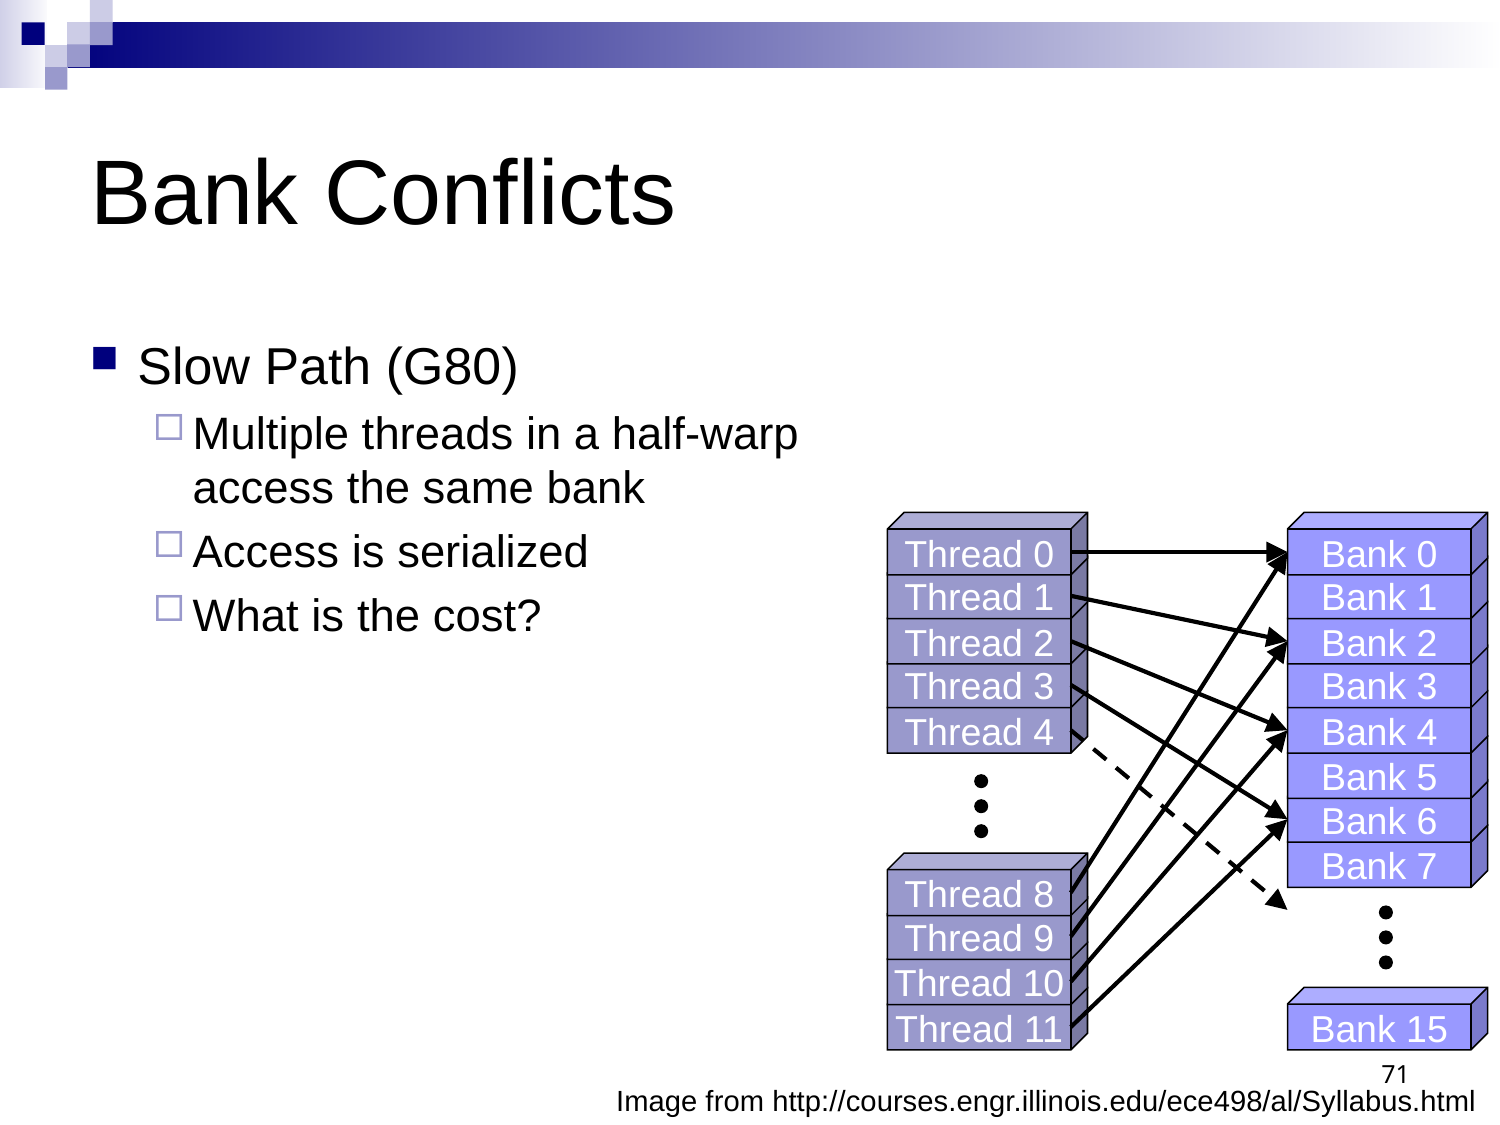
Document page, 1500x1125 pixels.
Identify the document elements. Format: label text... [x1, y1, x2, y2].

list Slow Path (G80) Multiple threads in a half-warp access the same bank Access is serialized What is the cost? [75, 324, 900, 650]
title Bank Conflicts [75, 75, 1425, 300]
text_box Image from http://courses.engr.illinois.edu/ece498/al/Syllabus.html [0, 1074, 1500, 1125]
slide_number 71 [1074, 1058, 1426, 1101]
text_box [887, 512, 1488, 1051]
